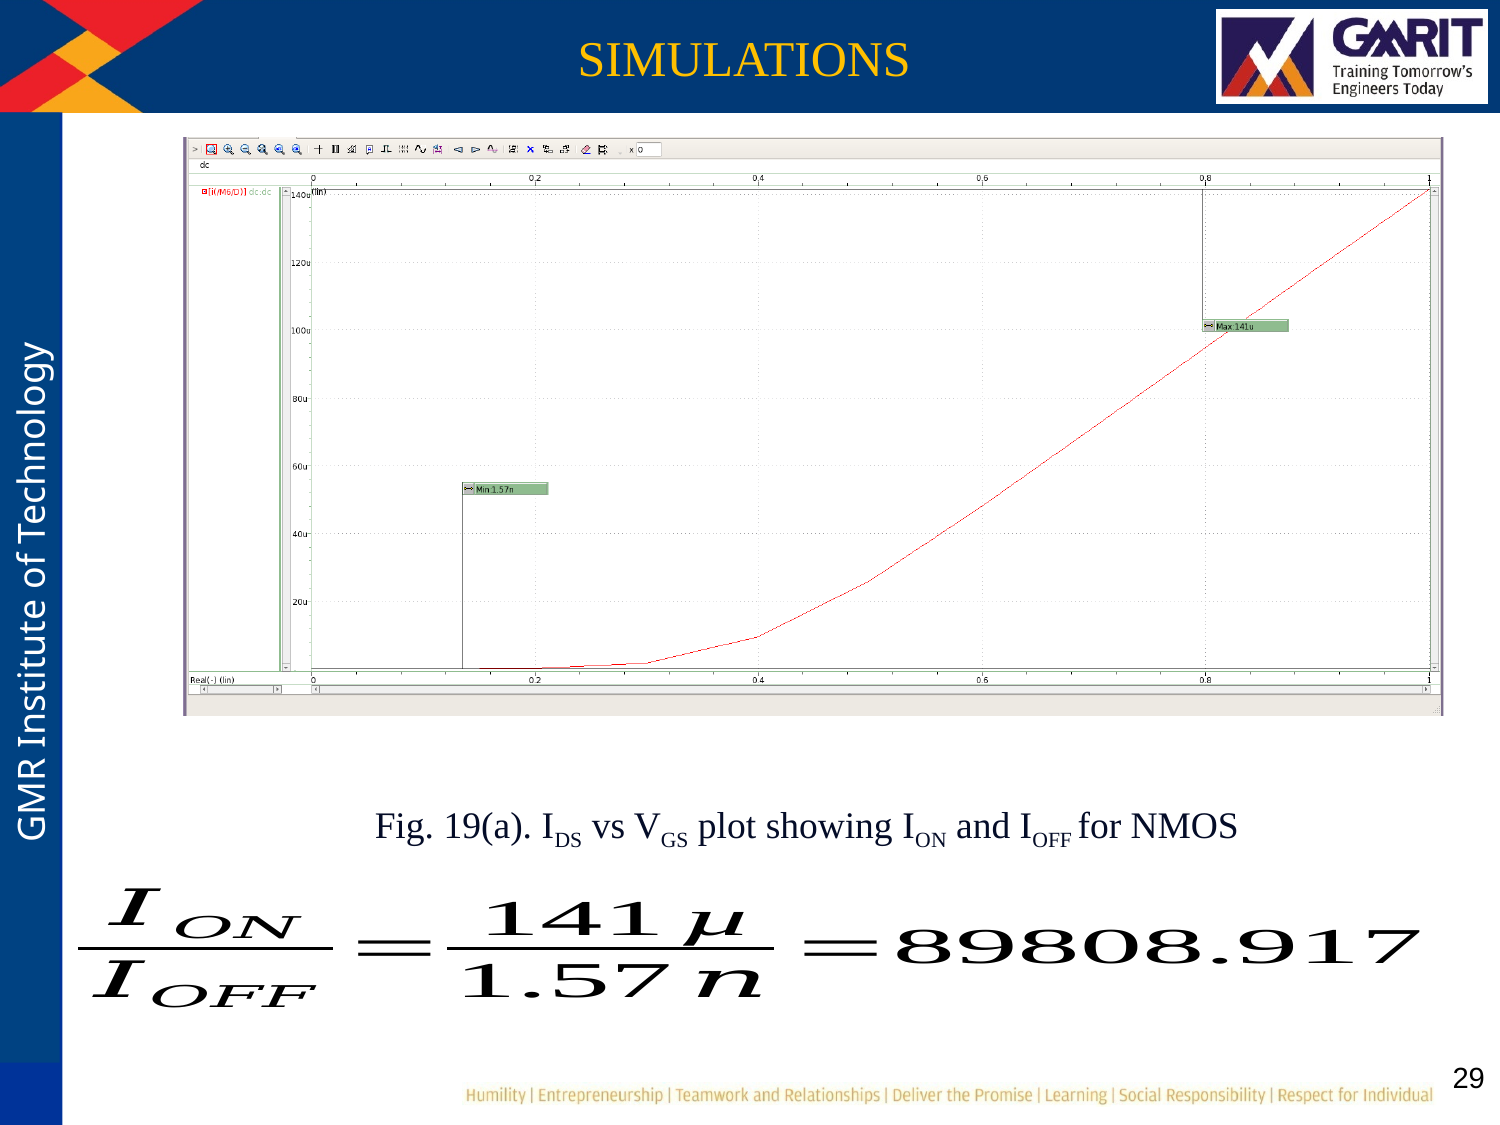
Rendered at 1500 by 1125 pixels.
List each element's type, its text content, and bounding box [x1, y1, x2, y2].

picture [462, 1082, 1438, 1107]
text_box Fig. 19(a). IDS vs VGS plot showing ION and IOFF for NMOS [360, 793, 1317, 860]
text_box SIMULATIONS [562, 19, 938, 95]
picture [0, 0, 1500, 113]
picture [182, 136, 1444, 717]
slide_number 29 [1187, 1052, 1500, 1104]
